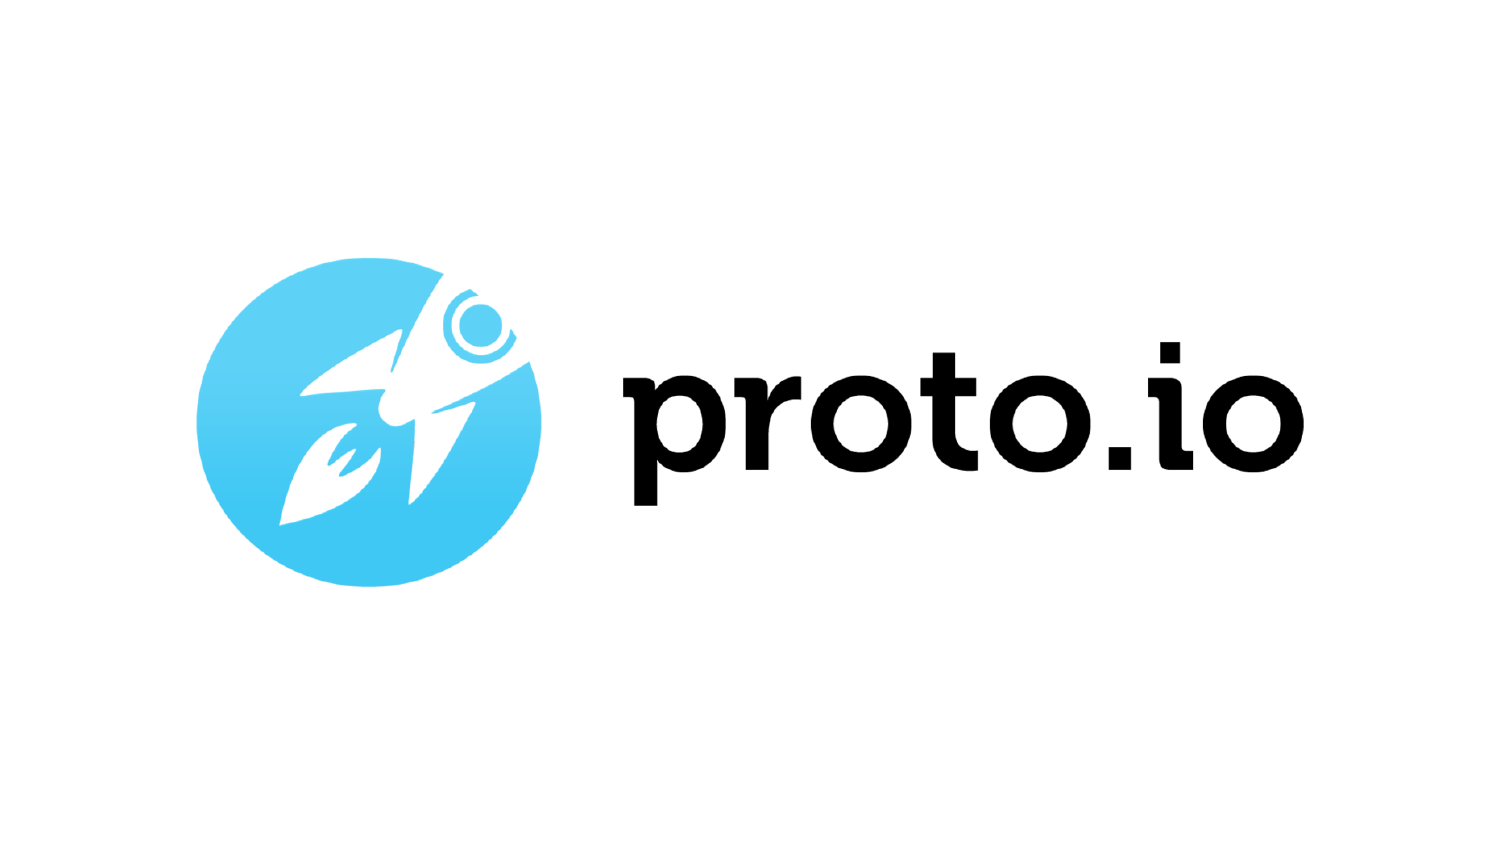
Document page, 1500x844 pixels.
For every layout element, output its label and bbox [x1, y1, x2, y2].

picture [186, 242, 1314, 602]
